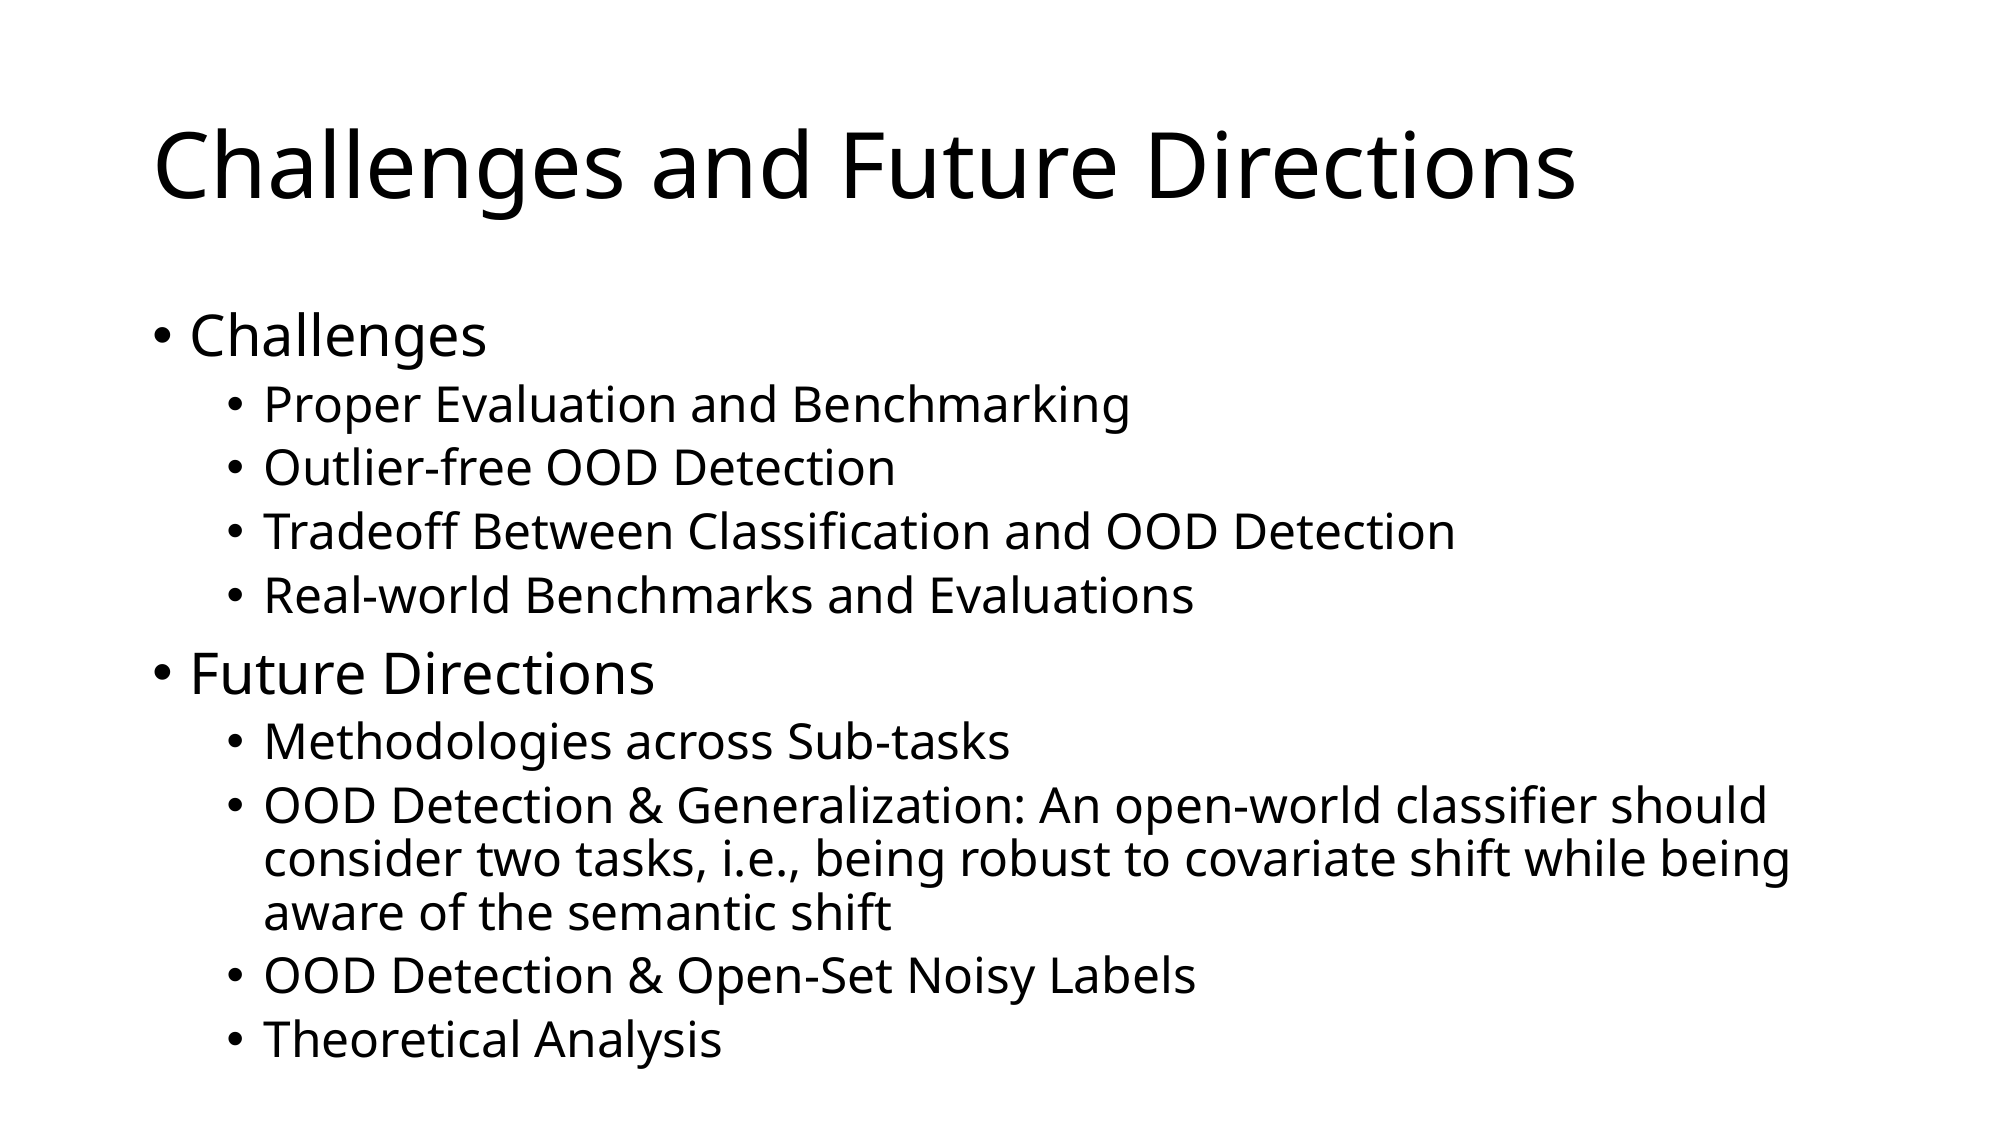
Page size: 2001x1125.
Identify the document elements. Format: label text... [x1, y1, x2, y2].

title Challenges and Future Directions [137, 59, 1863, 278]
list Challenges Proper Evaluation and Benchmarking Outlier-free OOD Detection Tradeoff Between Classification and OOD Detection Real-world Benchmarks and Evaluations Future Directions Methodologies across Sub-tasks OOD Detection & Generalization: An open-world classifier should consider two tasks, i.e., being robust to covariate shift while being aware of the semantic shift OOD Detection & Open-Set Noisy Labels Theoretical Analysis [137, 299, 1863, 1078]
